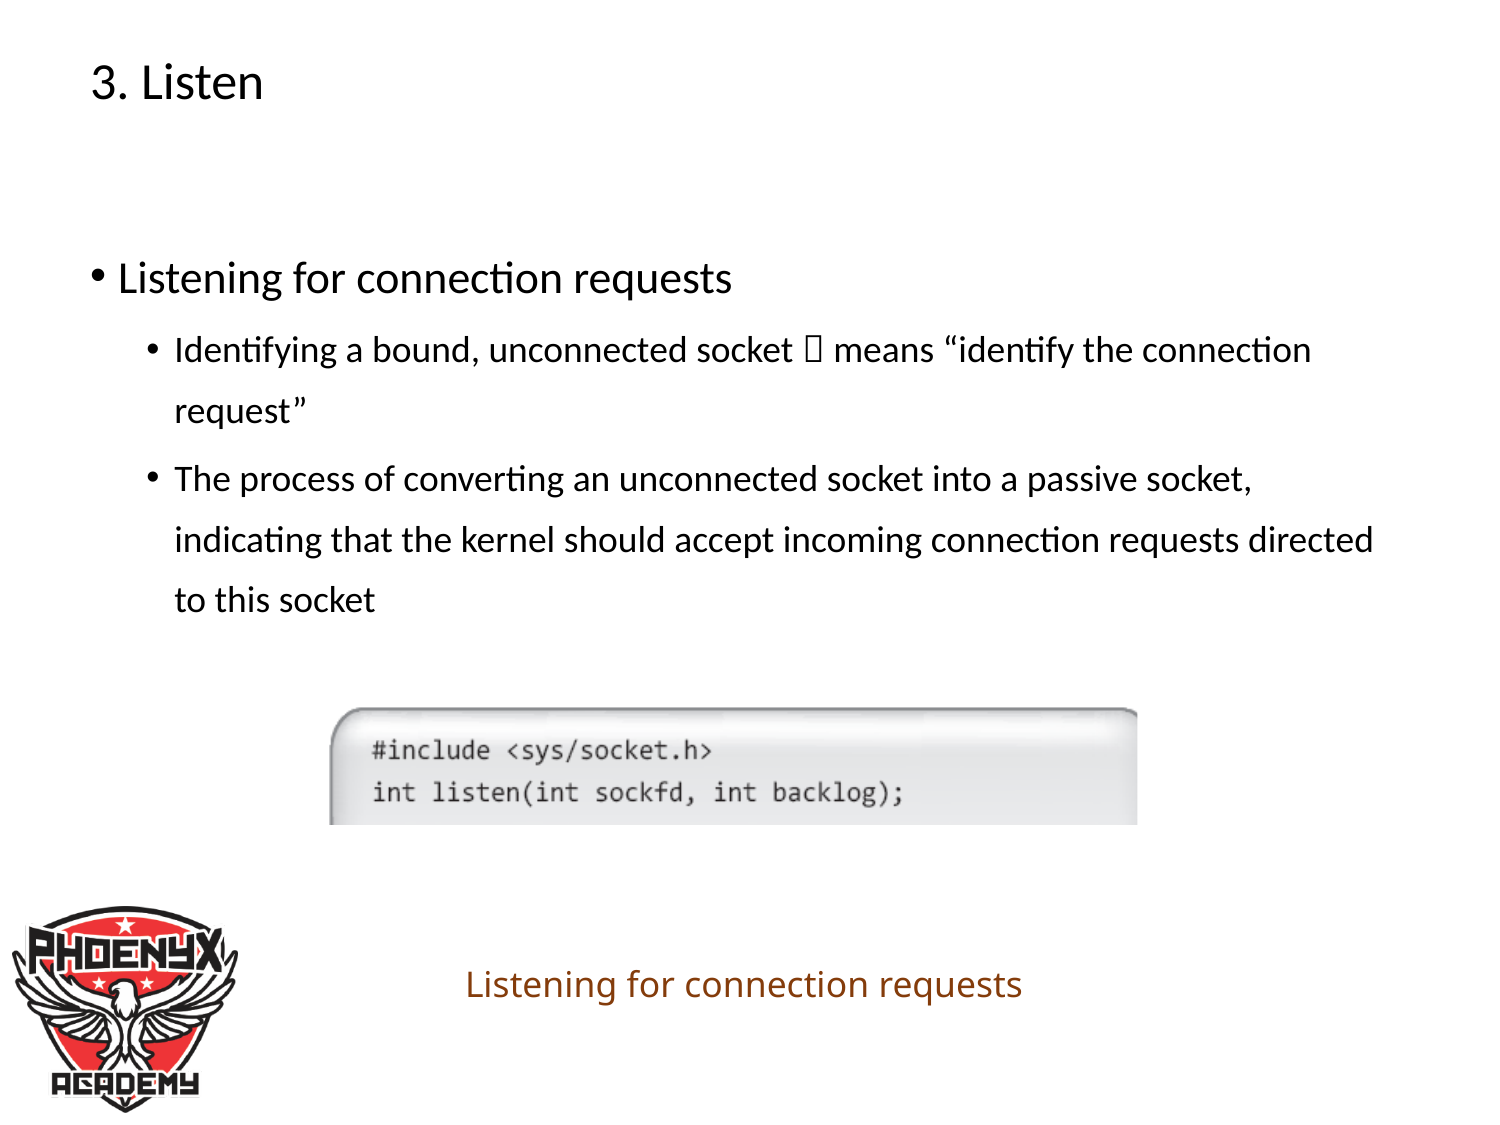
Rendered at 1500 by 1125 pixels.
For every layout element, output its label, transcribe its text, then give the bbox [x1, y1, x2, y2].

title 3. Listen [75, 24, 1425, 141]
picture [328, 703, 1138, 825]
picture [12, 906, 238, 1113]
text_box Listening for connection requests [222, 936, 1267, 1009]
list Listening for connection requests Identifying a bound, unconnected socket  means “identify the connection request” The process of converting an unconnected socket into a passive socket, indicating that the kernel should accept incoming connection requests directed to this socket [75, 234, 1425, 1010]
